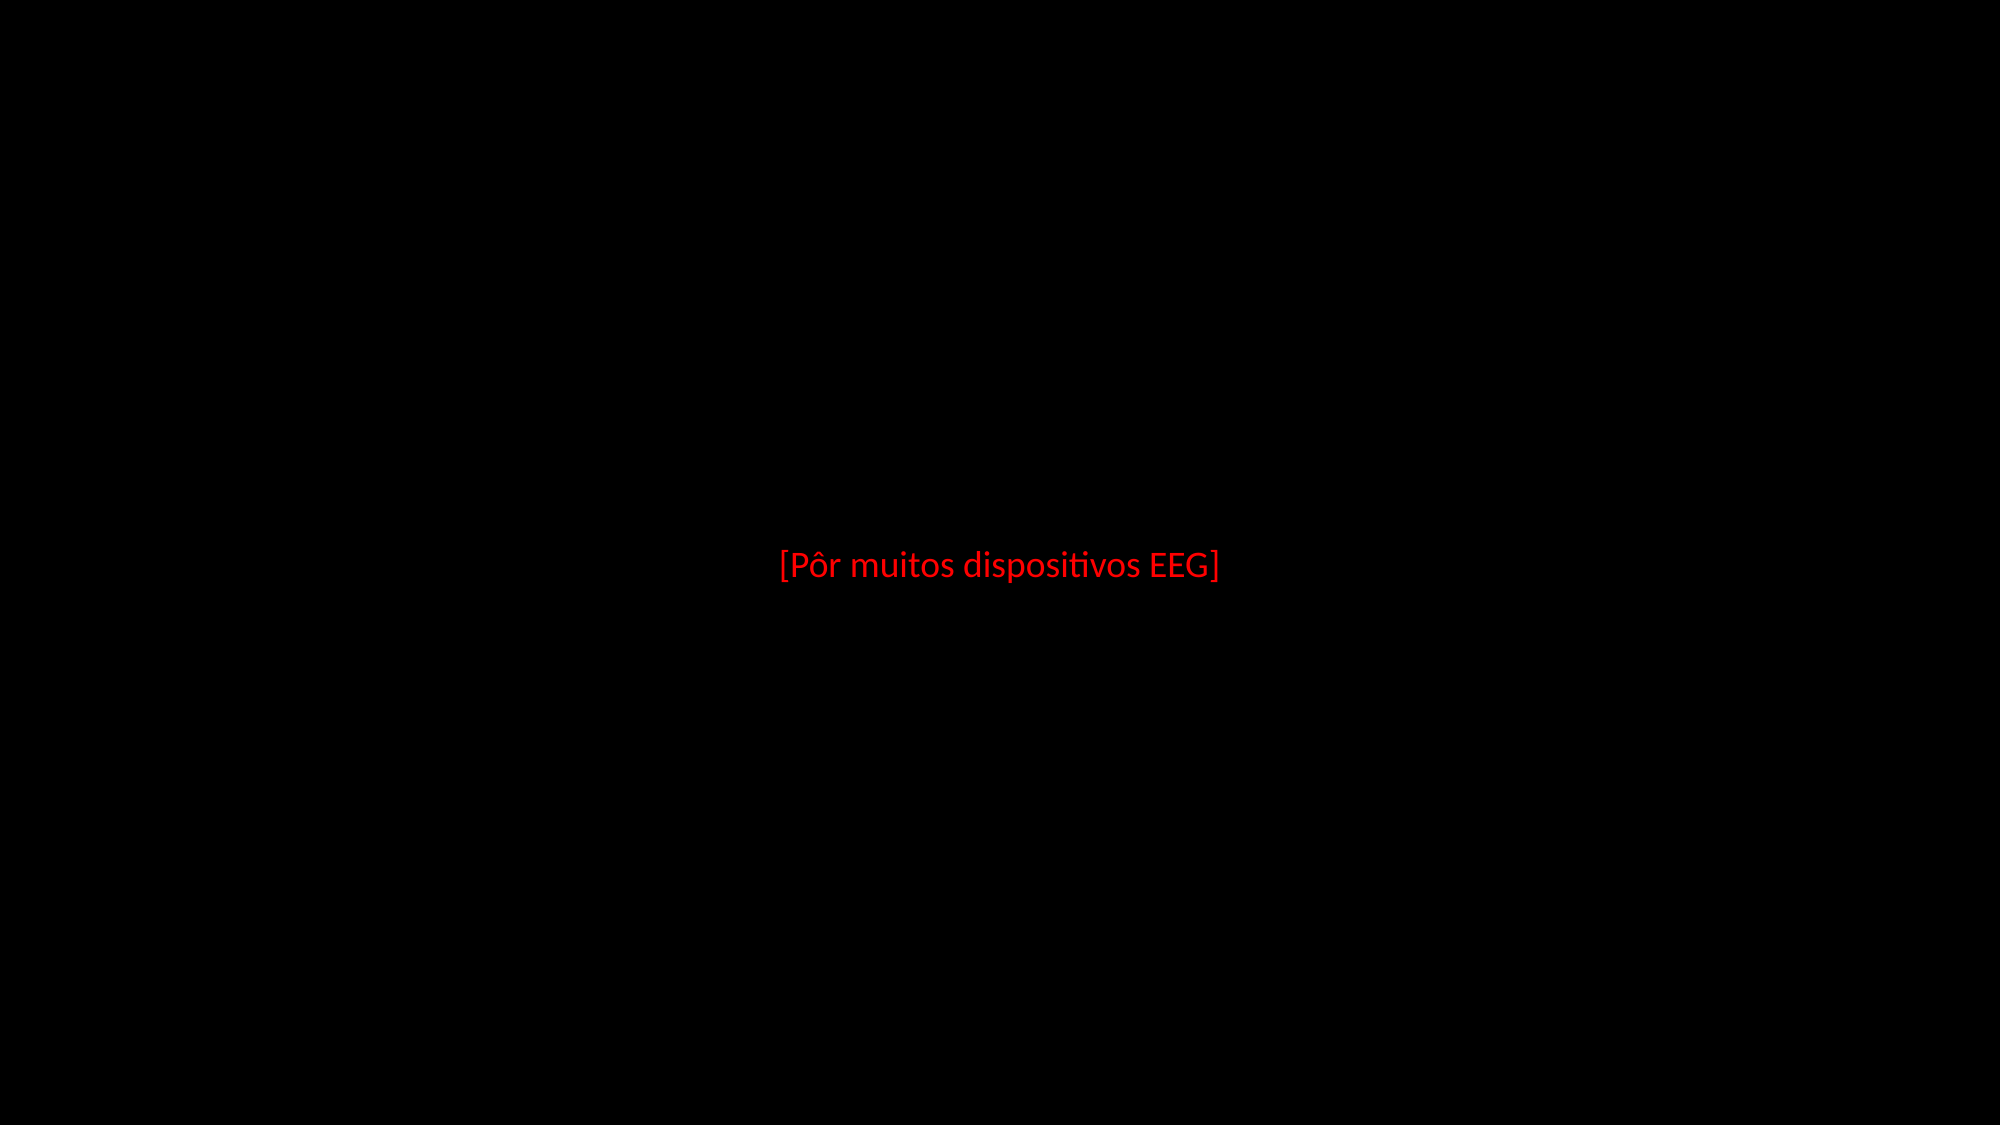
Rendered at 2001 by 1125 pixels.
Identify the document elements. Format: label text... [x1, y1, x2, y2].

text_box [Pôr muitos dispositivos EEG] [467, 532, 1532, 592]
